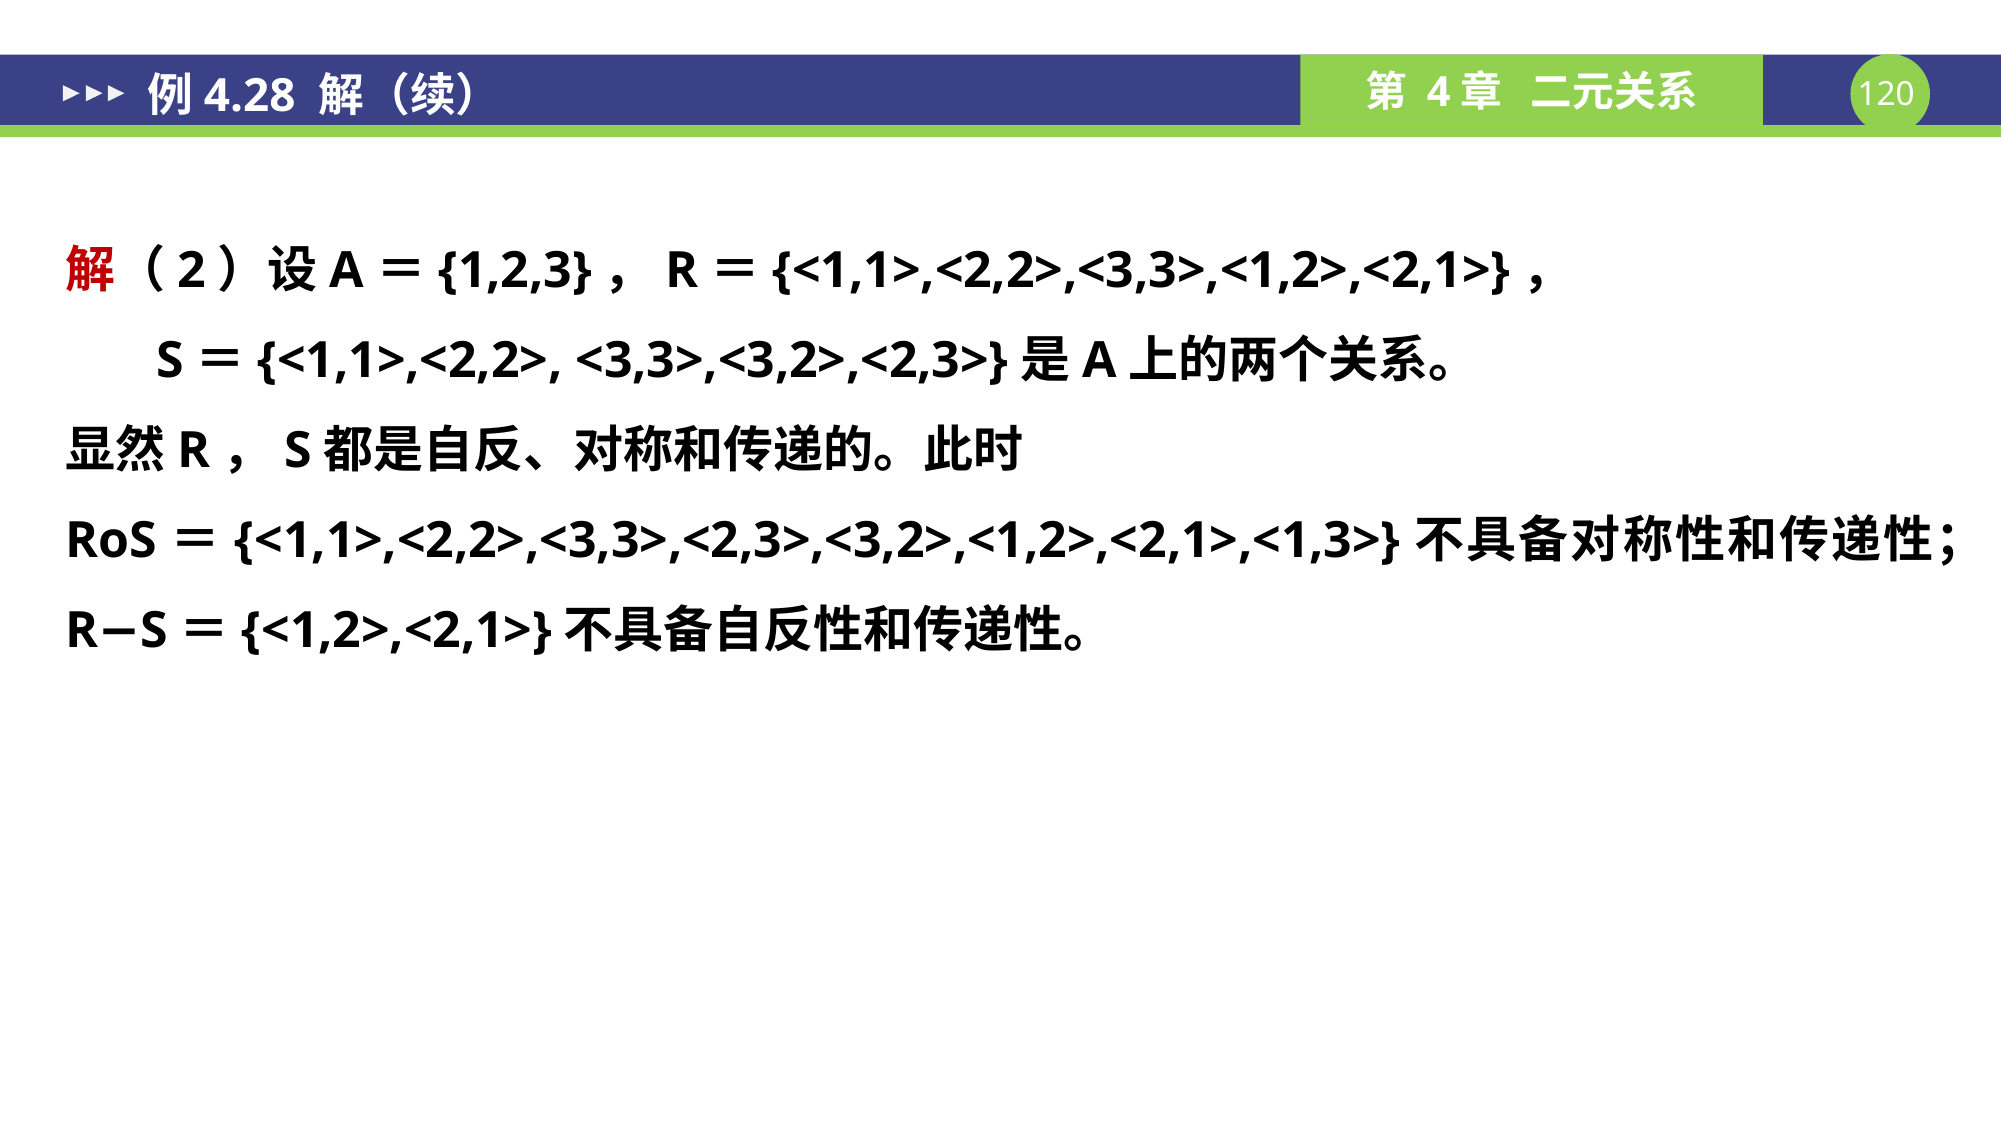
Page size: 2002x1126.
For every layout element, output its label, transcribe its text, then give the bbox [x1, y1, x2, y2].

text_box 解（2）设A＝{1,2,3}，R＝{<1,1>,<2,2>,<3,3>,<1,2>,<2,1>}， S＝{<1,1>,<2,2>, <3,3>,<3,2>,<2,3>}是A上的两个关系。 显然R，S都是自反、对称和传递的。此时 RoS＝{<1,1>,<2,2>,<3,3>,<2,3>,<3,2>,<1,2>,<2,1>,<1,3>}不具备对称性和传递性； R−S＝{<1,2>,<2,1>}不具备自反性和传递性。 [50, 200, 1951, 808]
title 例4.28 解（续） [127, 57, 1003, 129]
